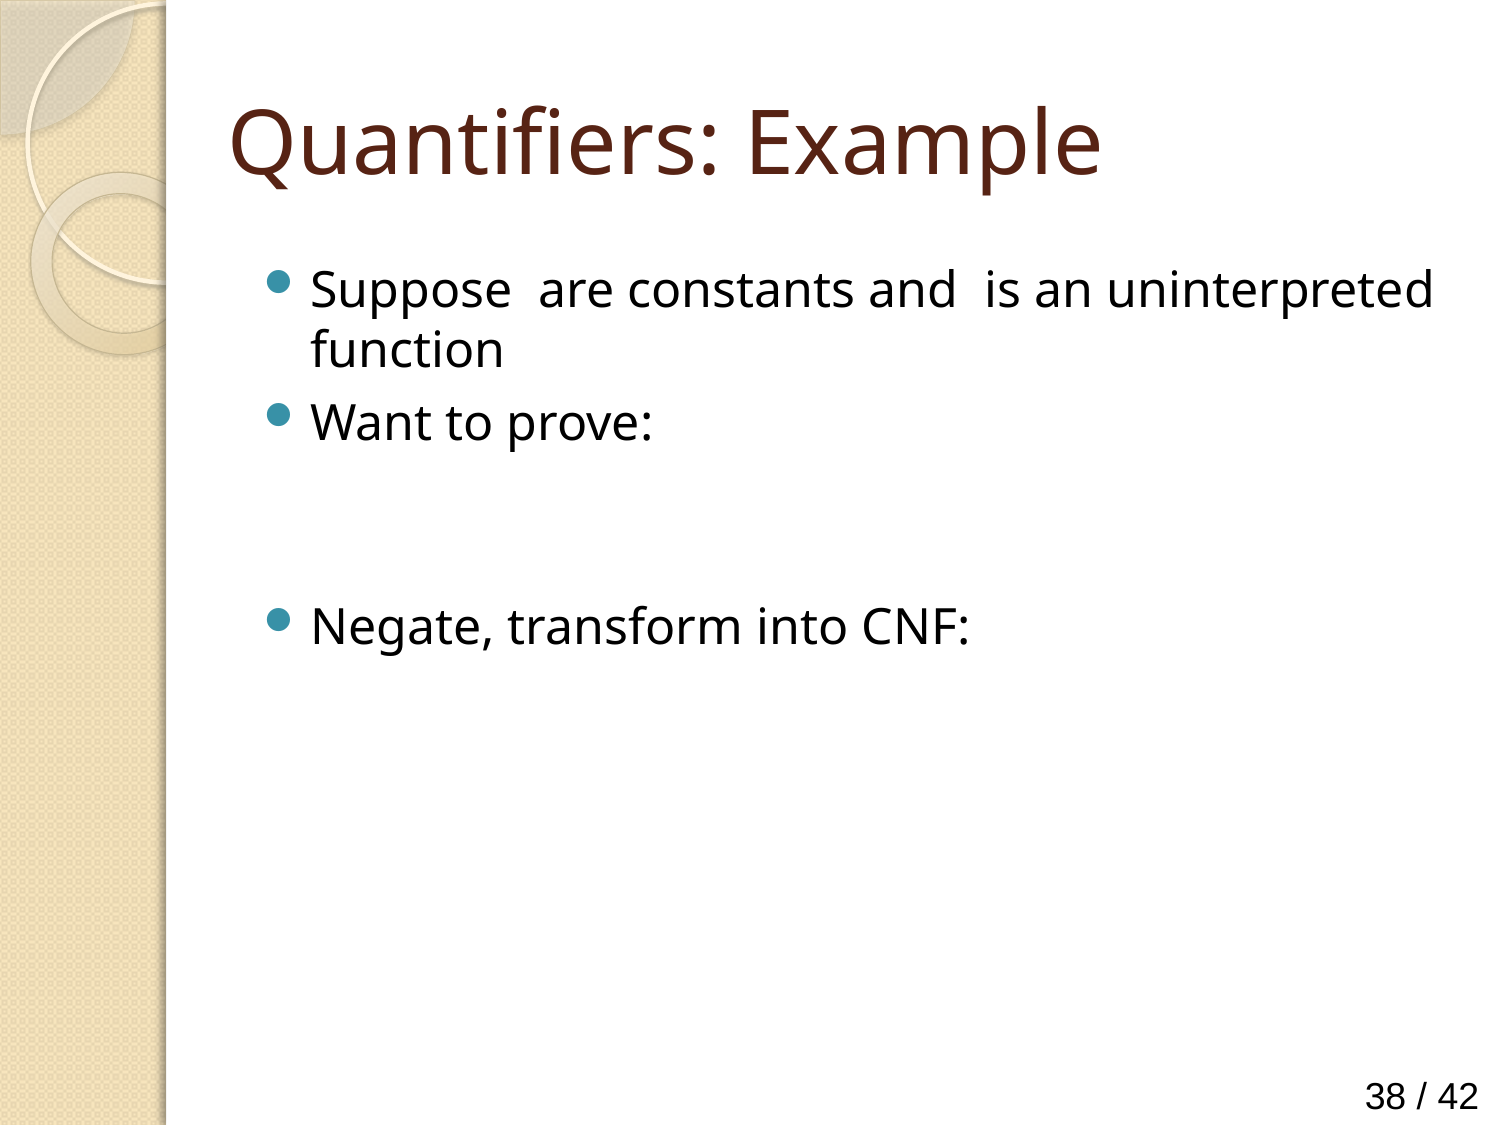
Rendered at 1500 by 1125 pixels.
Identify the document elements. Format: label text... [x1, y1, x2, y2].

title Quantifiers: Example [212, 45, 1491, 233]
